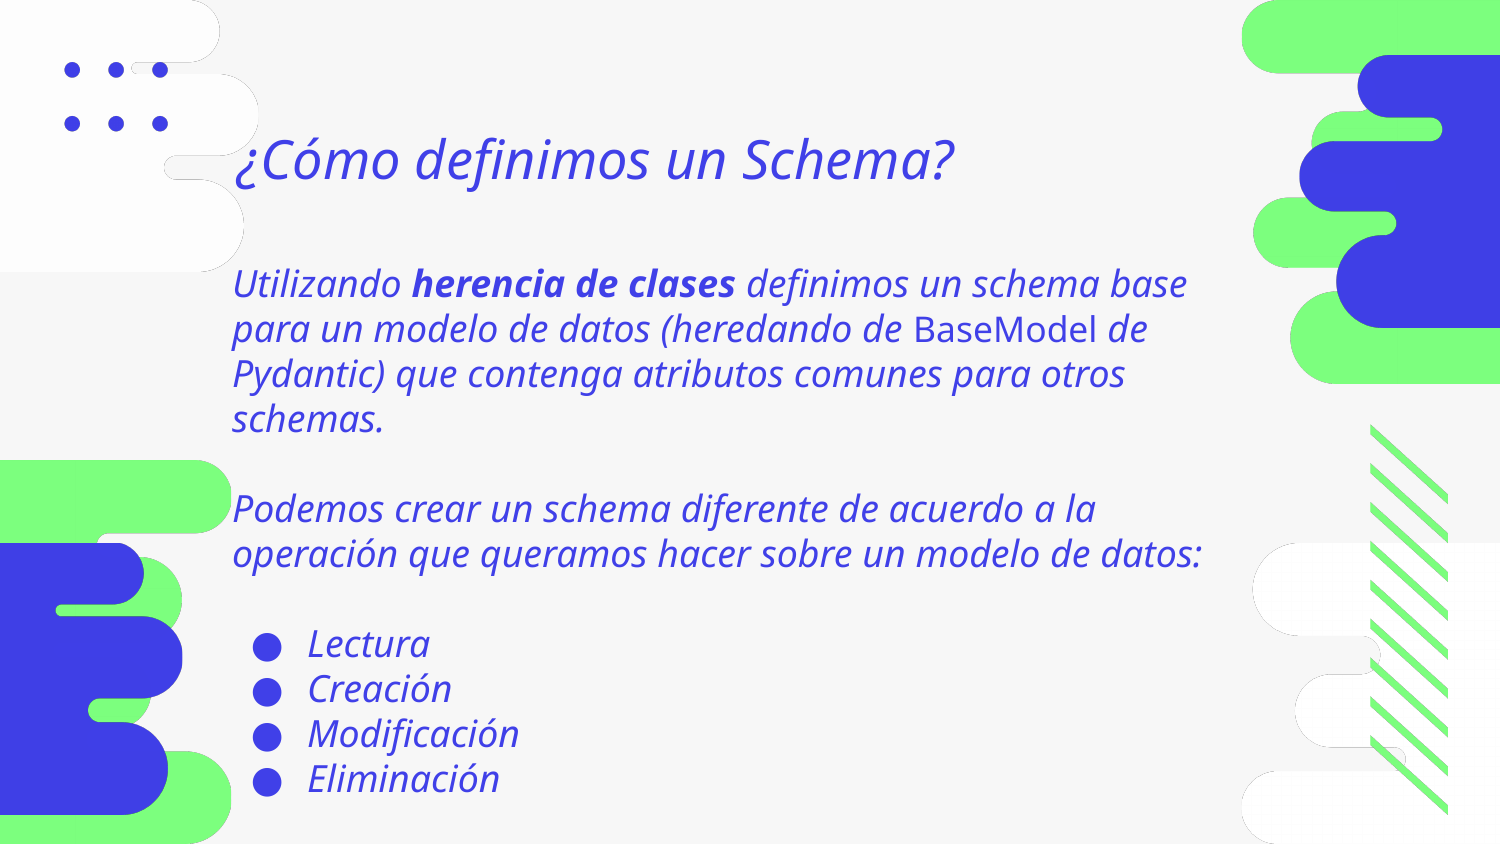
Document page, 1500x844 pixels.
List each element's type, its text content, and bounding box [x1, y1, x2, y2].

text_box ¿Cómo definimos un Schema? [226, 119, 1274, 196]
text_box Utilizando herencia de clases definimos un schema base para un modelo de datos (heredando de BaseModel de Pydantic) que contenga atributos comunes para otros schemas. Podemos crear un schema diferente de acuerdo a la operación que queramos hacer sobre un modelo de datos: Lectura Creación Modificación Eliminación [220, 254, 1268, 806]
picture [1241, 425, 1500, 844]
picture [1241, 0, 1500, 384]
picture [0, 0, 259, 272]
picture [0, 460, 232, 844]
